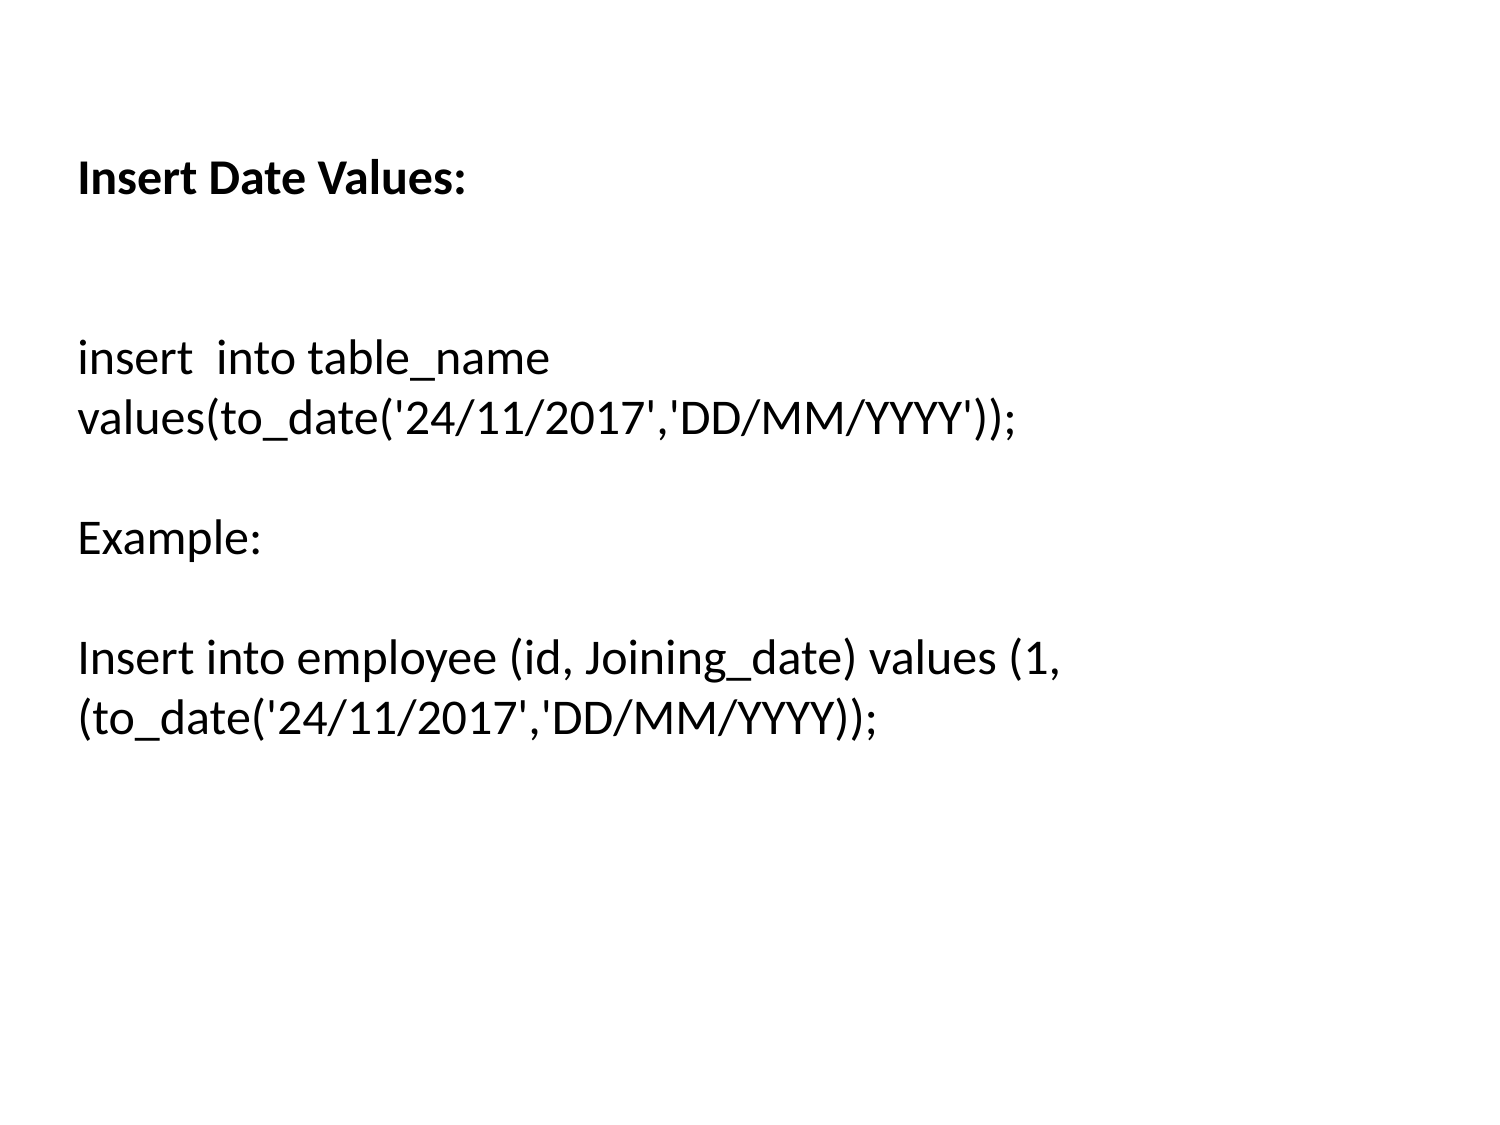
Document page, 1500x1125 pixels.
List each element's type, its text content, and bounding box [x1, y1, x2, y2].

text_box Insert Date Values: insert into table_name values(to_date('24/11/2017','DD/MM/YYYY')); Example: Insert into employee (id, Joining_date) values (1, (to_date('24/11/2017','DD/MM/YYYY)); [62, 137, 1438, 1023]
